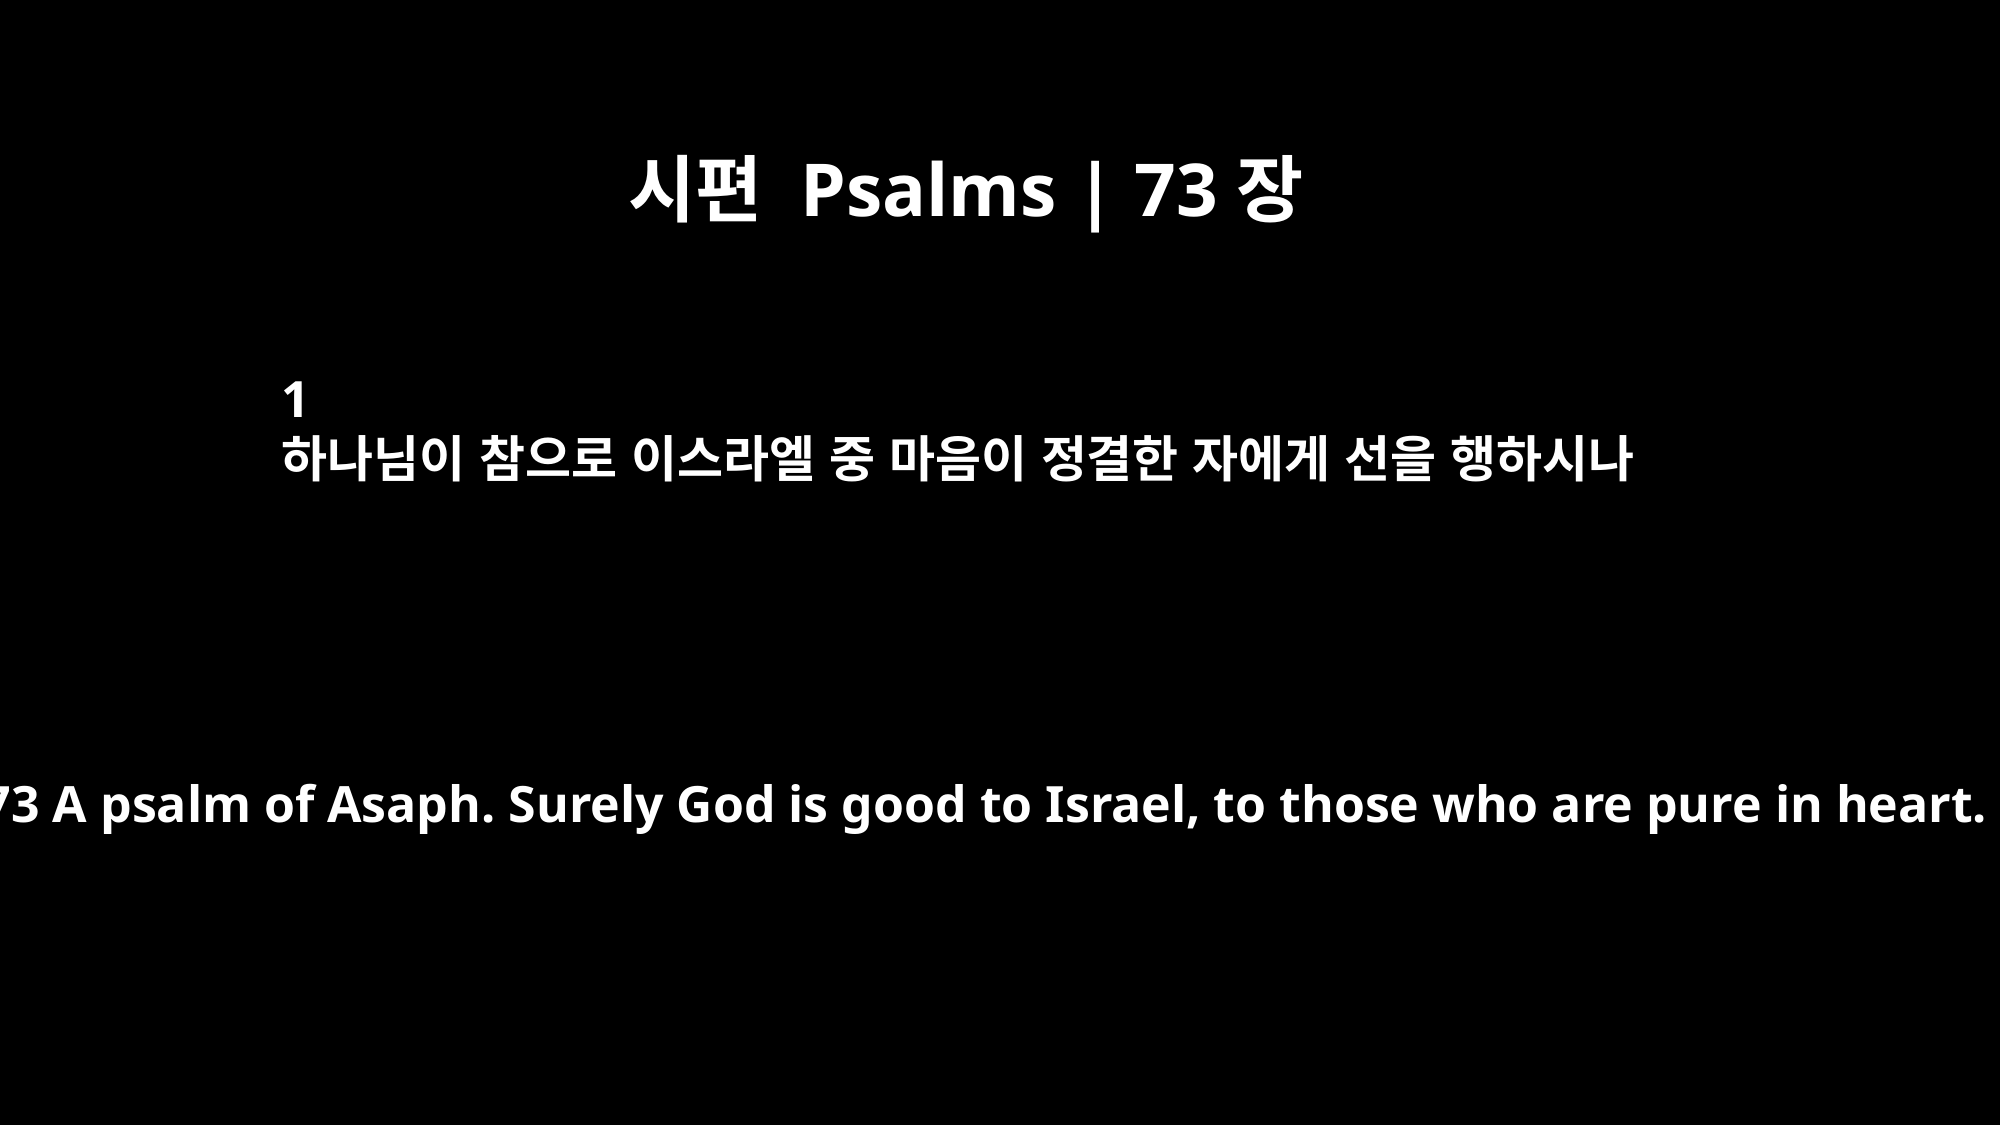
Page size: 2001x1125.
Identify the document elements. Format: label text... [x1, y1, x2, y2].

text_box 1 하나님이 참으로 이스라엘 중 마음이 정결한 자에게 선을 행하시나 [266, 359, 1651, 495]
text_box Psalm 73 A psalm of Asaph. Surely God is good to Israel, to those who are pure in heart. [0, 764, 2000, 840]
text_box 시편 Psalms | 73장 [613, 136, 1319, 239]
